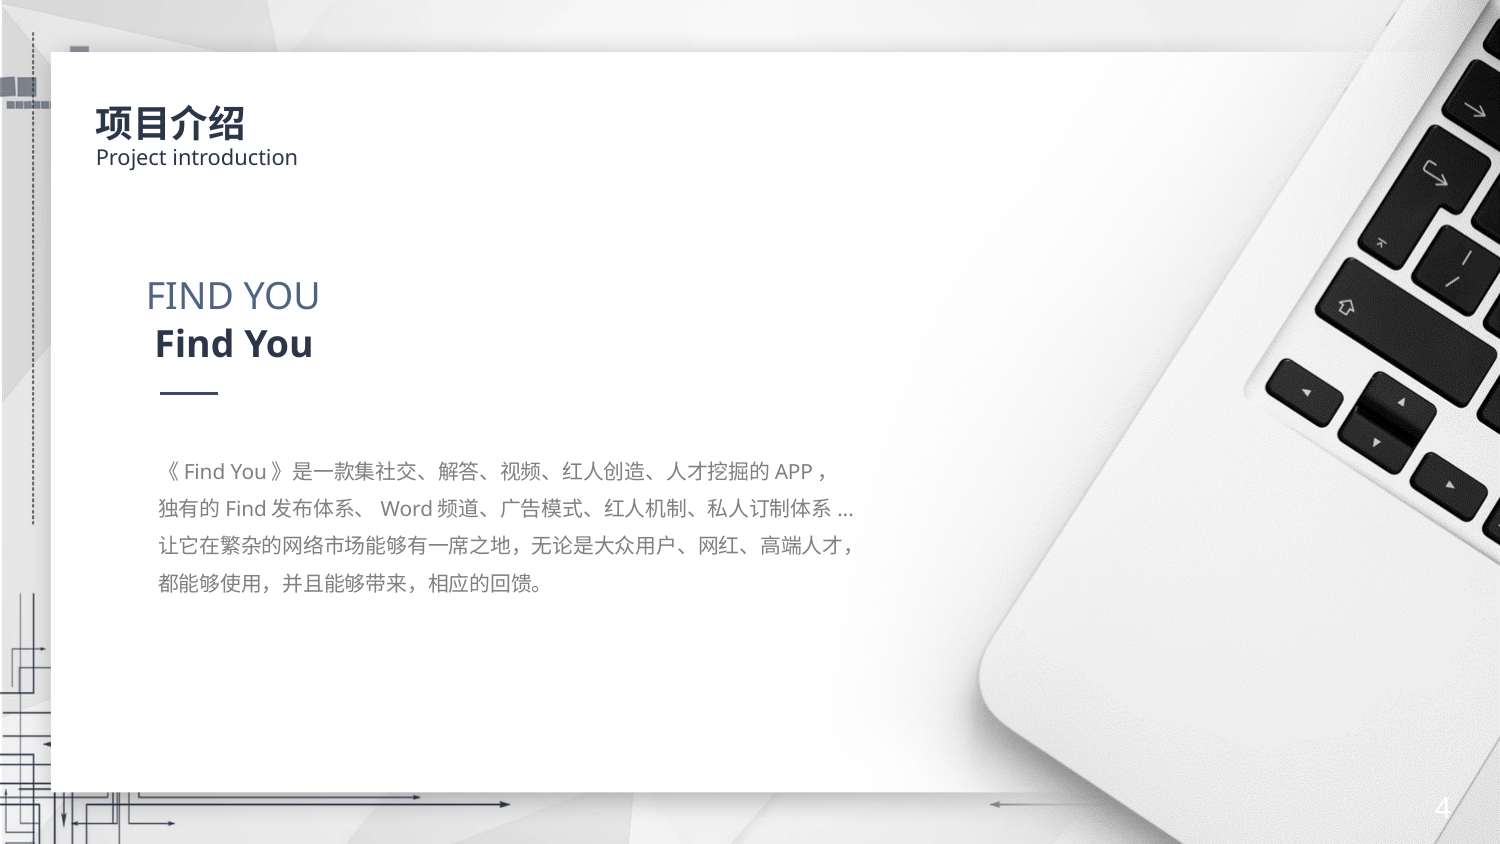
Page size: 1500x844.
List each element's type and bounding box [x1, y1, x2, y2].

text_box [95, 88, 340, 179]
picture [0, 0, 1500, 844]
